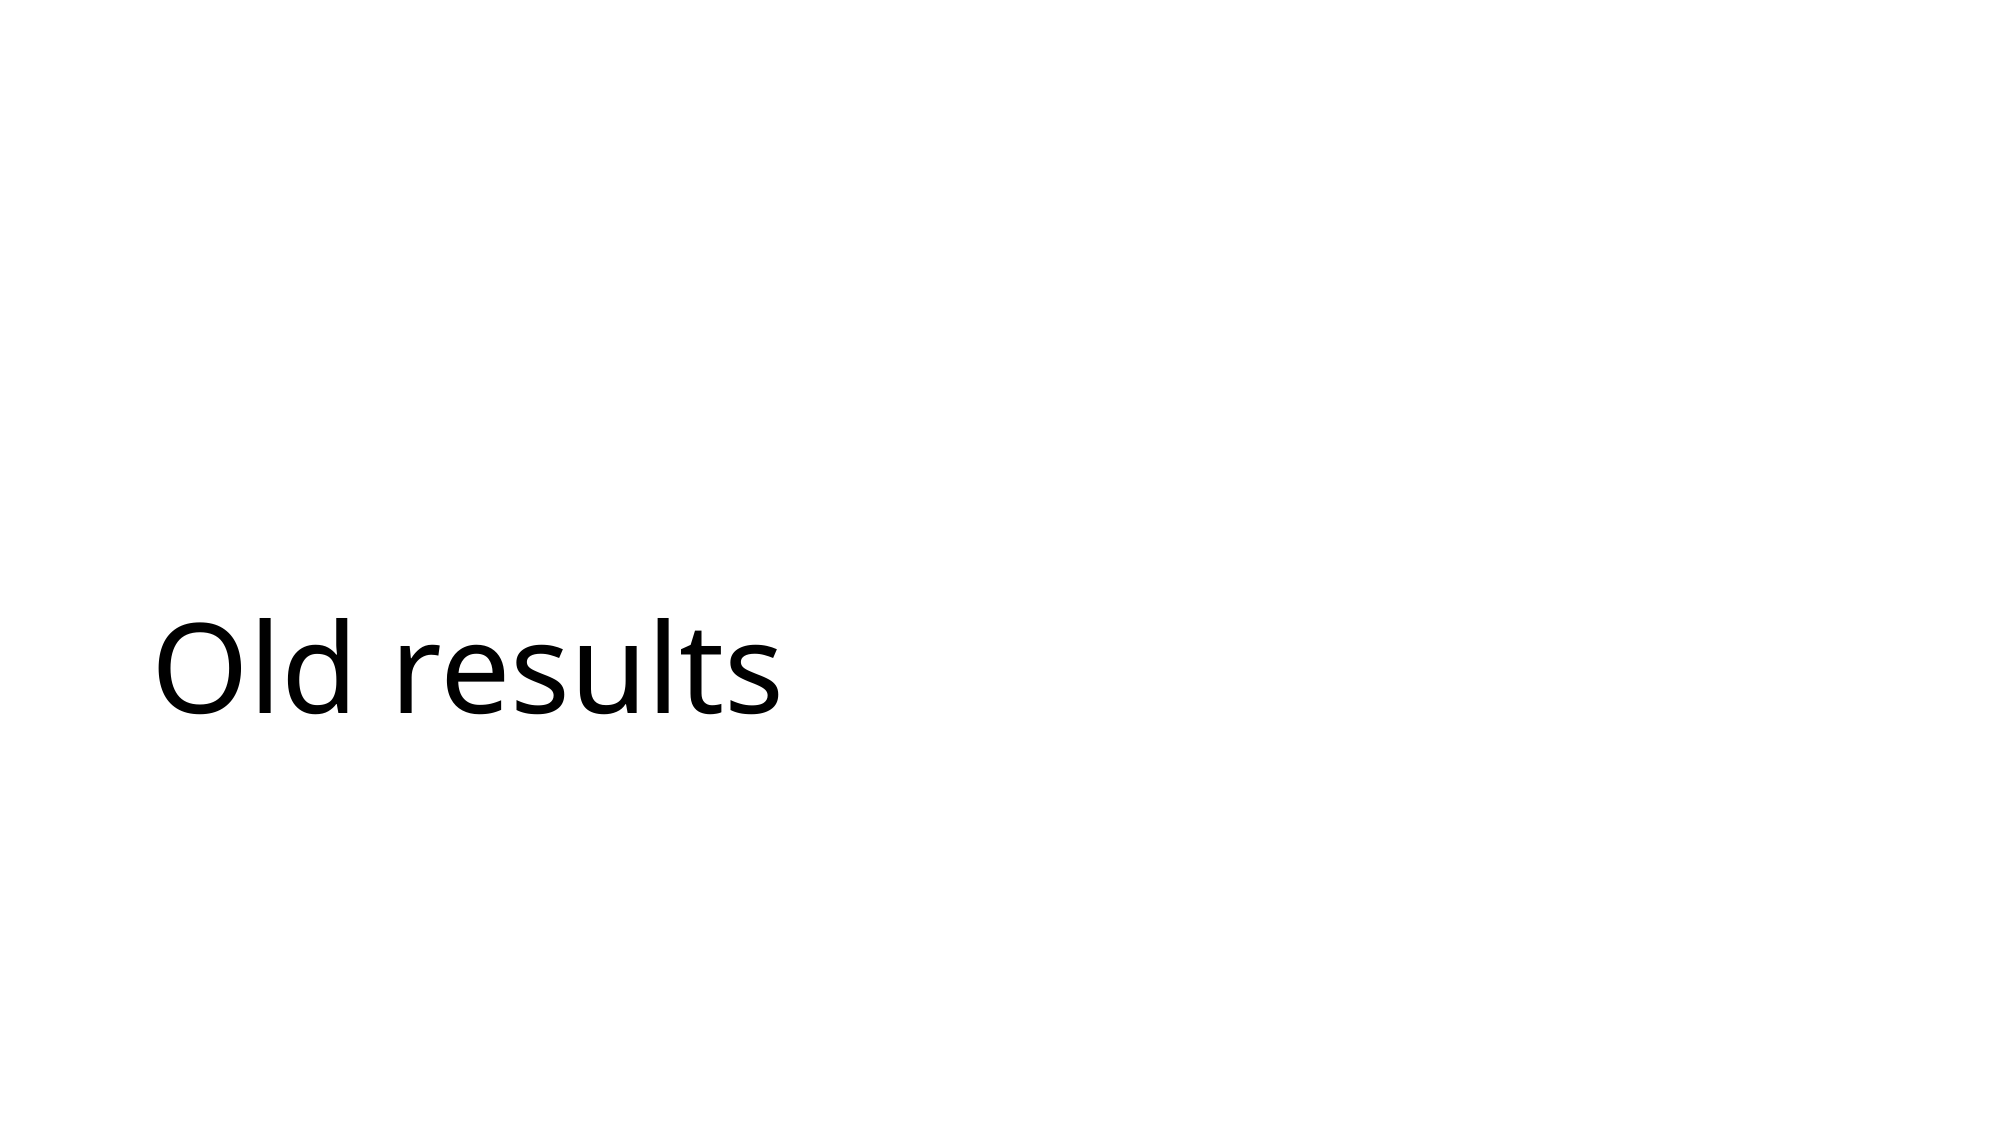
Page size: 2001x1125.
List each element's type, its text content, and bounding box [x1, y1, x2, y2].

title Old results [136, 280, 1862, 749]
